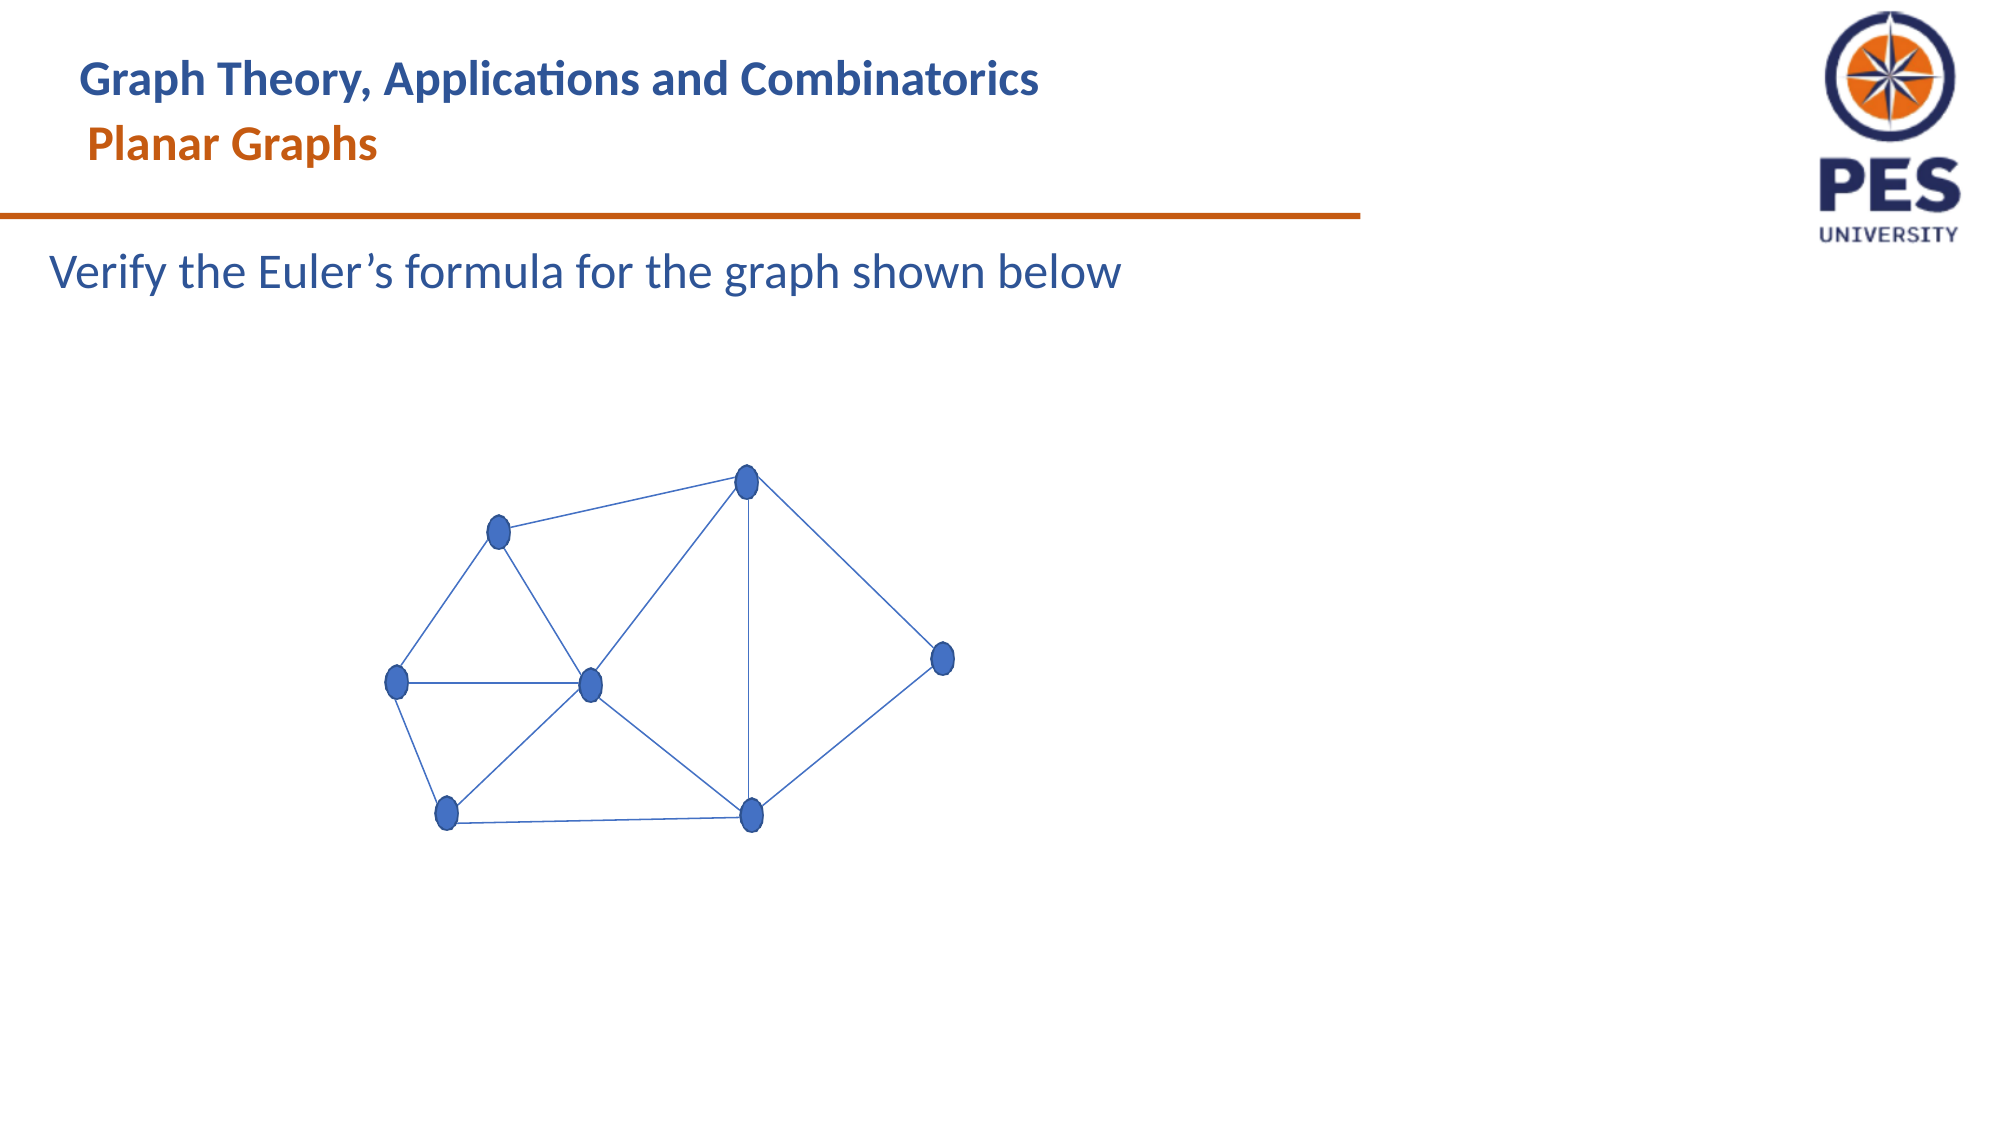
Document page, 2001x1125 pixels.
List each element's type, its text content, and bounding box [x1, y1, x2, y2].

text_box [384, 464, 955, 833]
text_box Graph Theory, Applications and Combinatorics Planar Graphs Verify the Euler’s formula for the graph shown below [47, 37, 1123, 299]
picture [1784, 0, 2000, 277]
